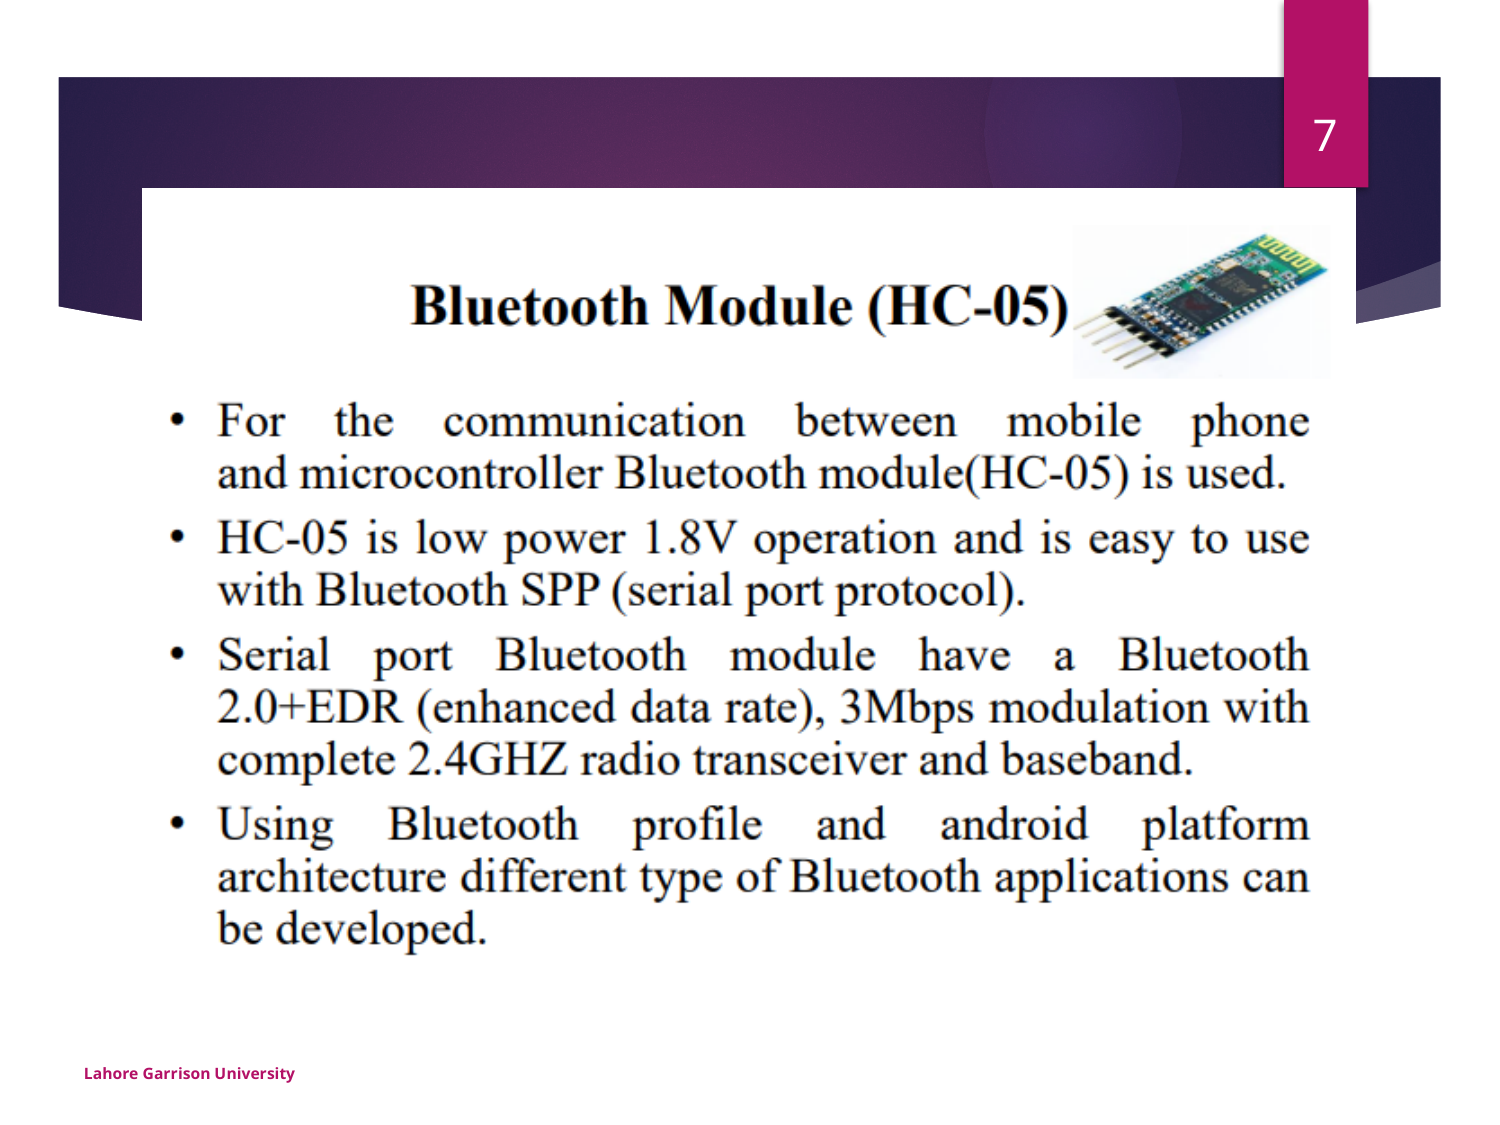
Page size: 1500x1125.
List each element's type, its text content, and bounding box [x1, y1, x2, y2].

footer Lahore Garrison University [69, 1048, 544, 1099]
picture [141, 188, 1357, 1049]
slide_number 7 [1273, 48, 1377, 175]
